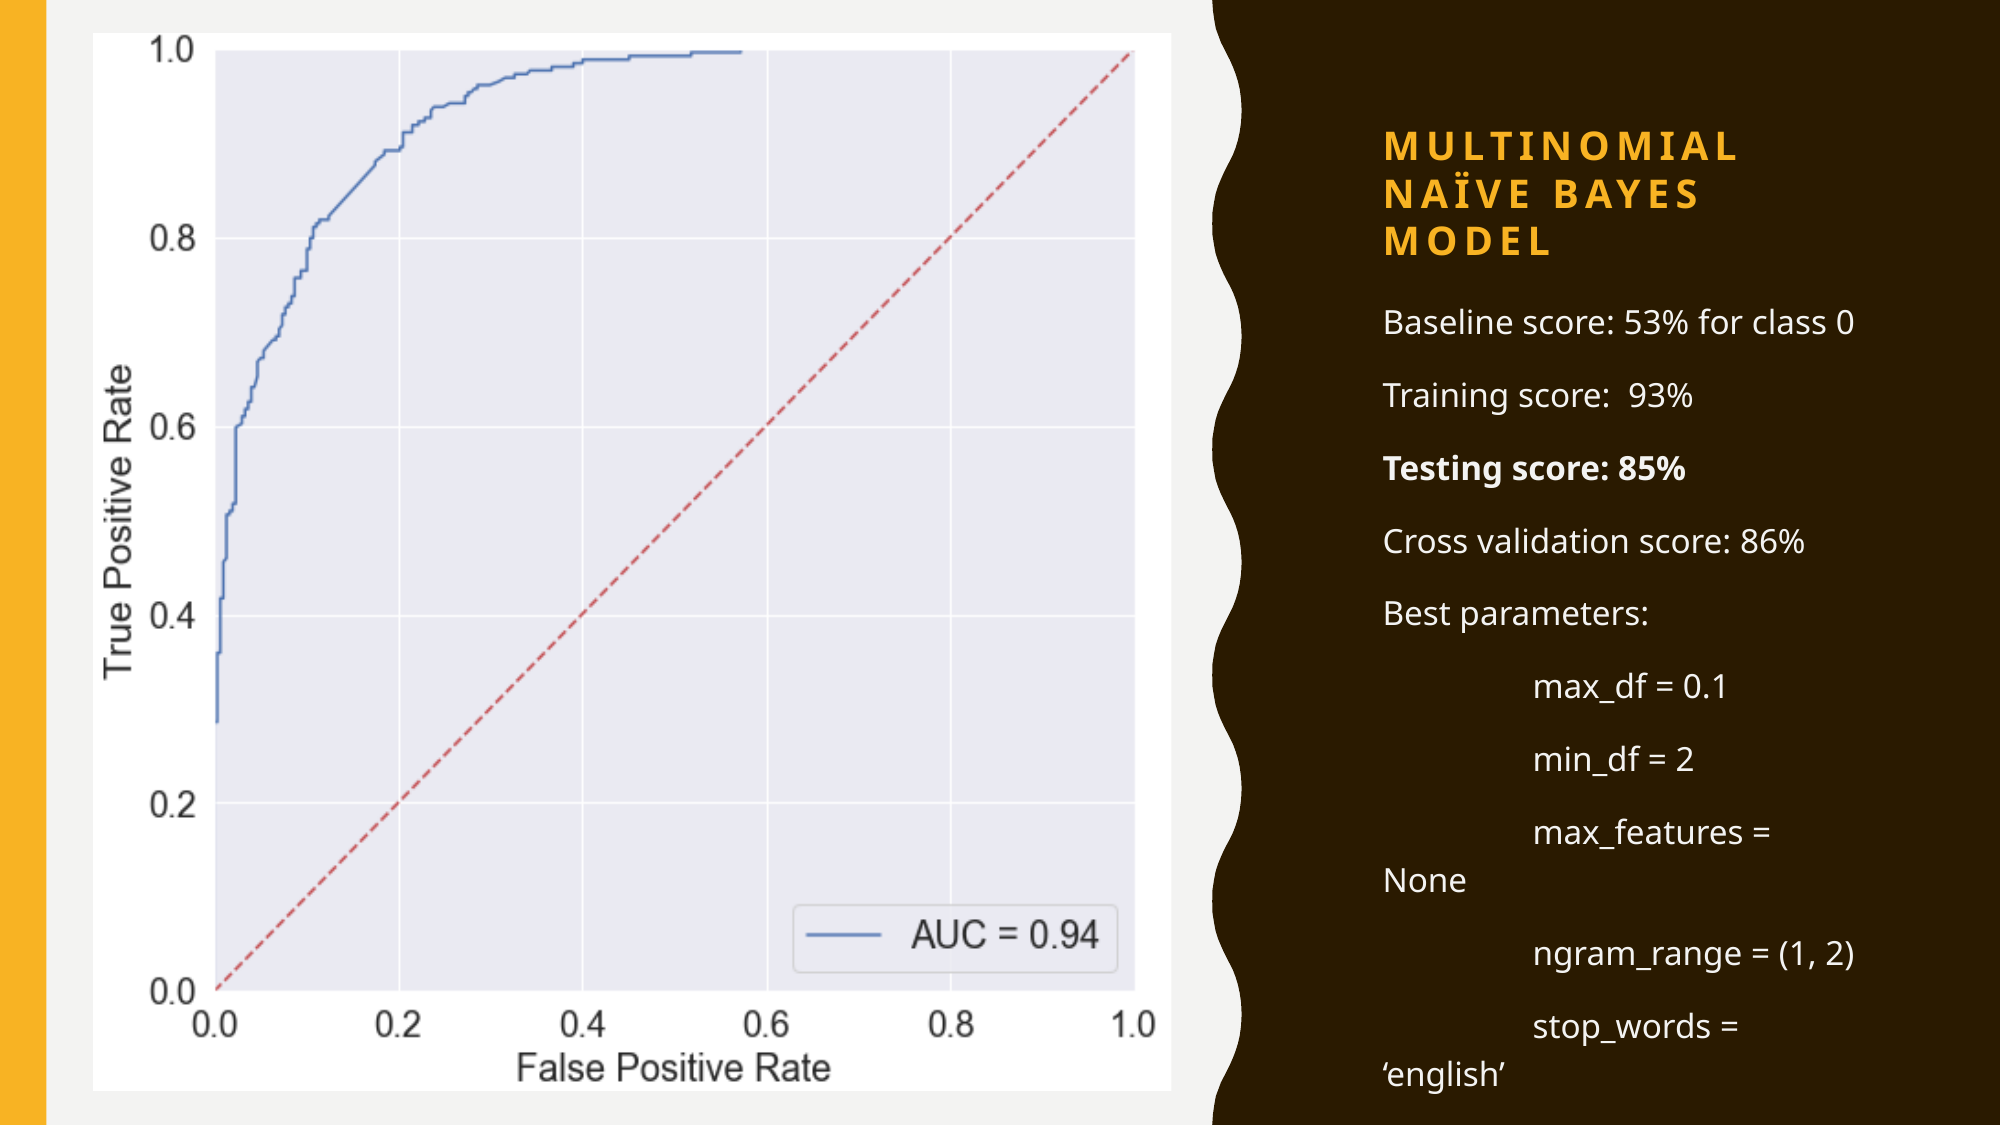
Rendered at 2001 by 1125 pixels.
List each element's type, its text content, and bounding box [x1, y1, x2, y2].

title Multinomial naïve bayes model [1367, 75, 1875, 272]
list Baseline score: 53% for class 0 Training score: 93% Testing score: 85% Cross validation score: 86% Best parameters: max_df = 0.1 min_df = 2 max_features = None ngram_range = (1, 2) stop_words = ‘english’ [1367, 285, 1875, 1007]
picture [92, 33, 1172, 1091]
